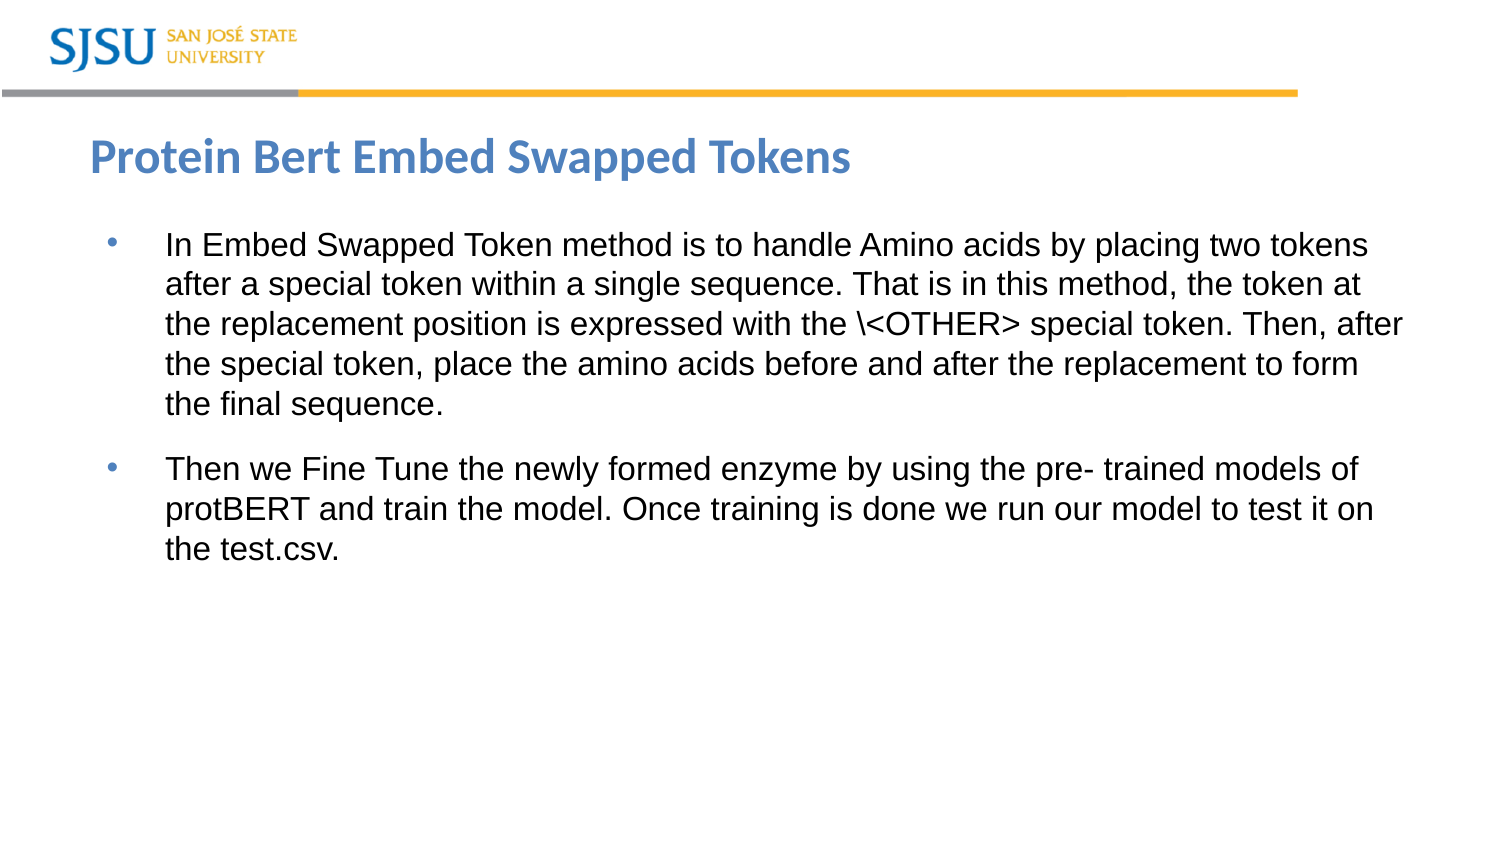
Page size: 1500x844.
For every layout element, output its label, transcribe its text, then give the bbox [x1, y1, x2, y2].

list In Embed Swapped Token method is to handle Amino acids by placing two tokens after a special token within a single sequence. That is in this method, the token at the replacement position is expressed with the \<OTHER> special token. Then, after the special token, place the amino acids before and after the replacement to form the final sequence. Then we Fine Tune the newly formed enzyme by using the pre- trained models of protBERT and train the model. Once training is done we run our model to test it on the test.csv. [75, 215, 1425, 754]
picture [2, 0, 1298, 397]
title Protein Bert Embed Swapped Tokens [75, 115, 1425, 215]
